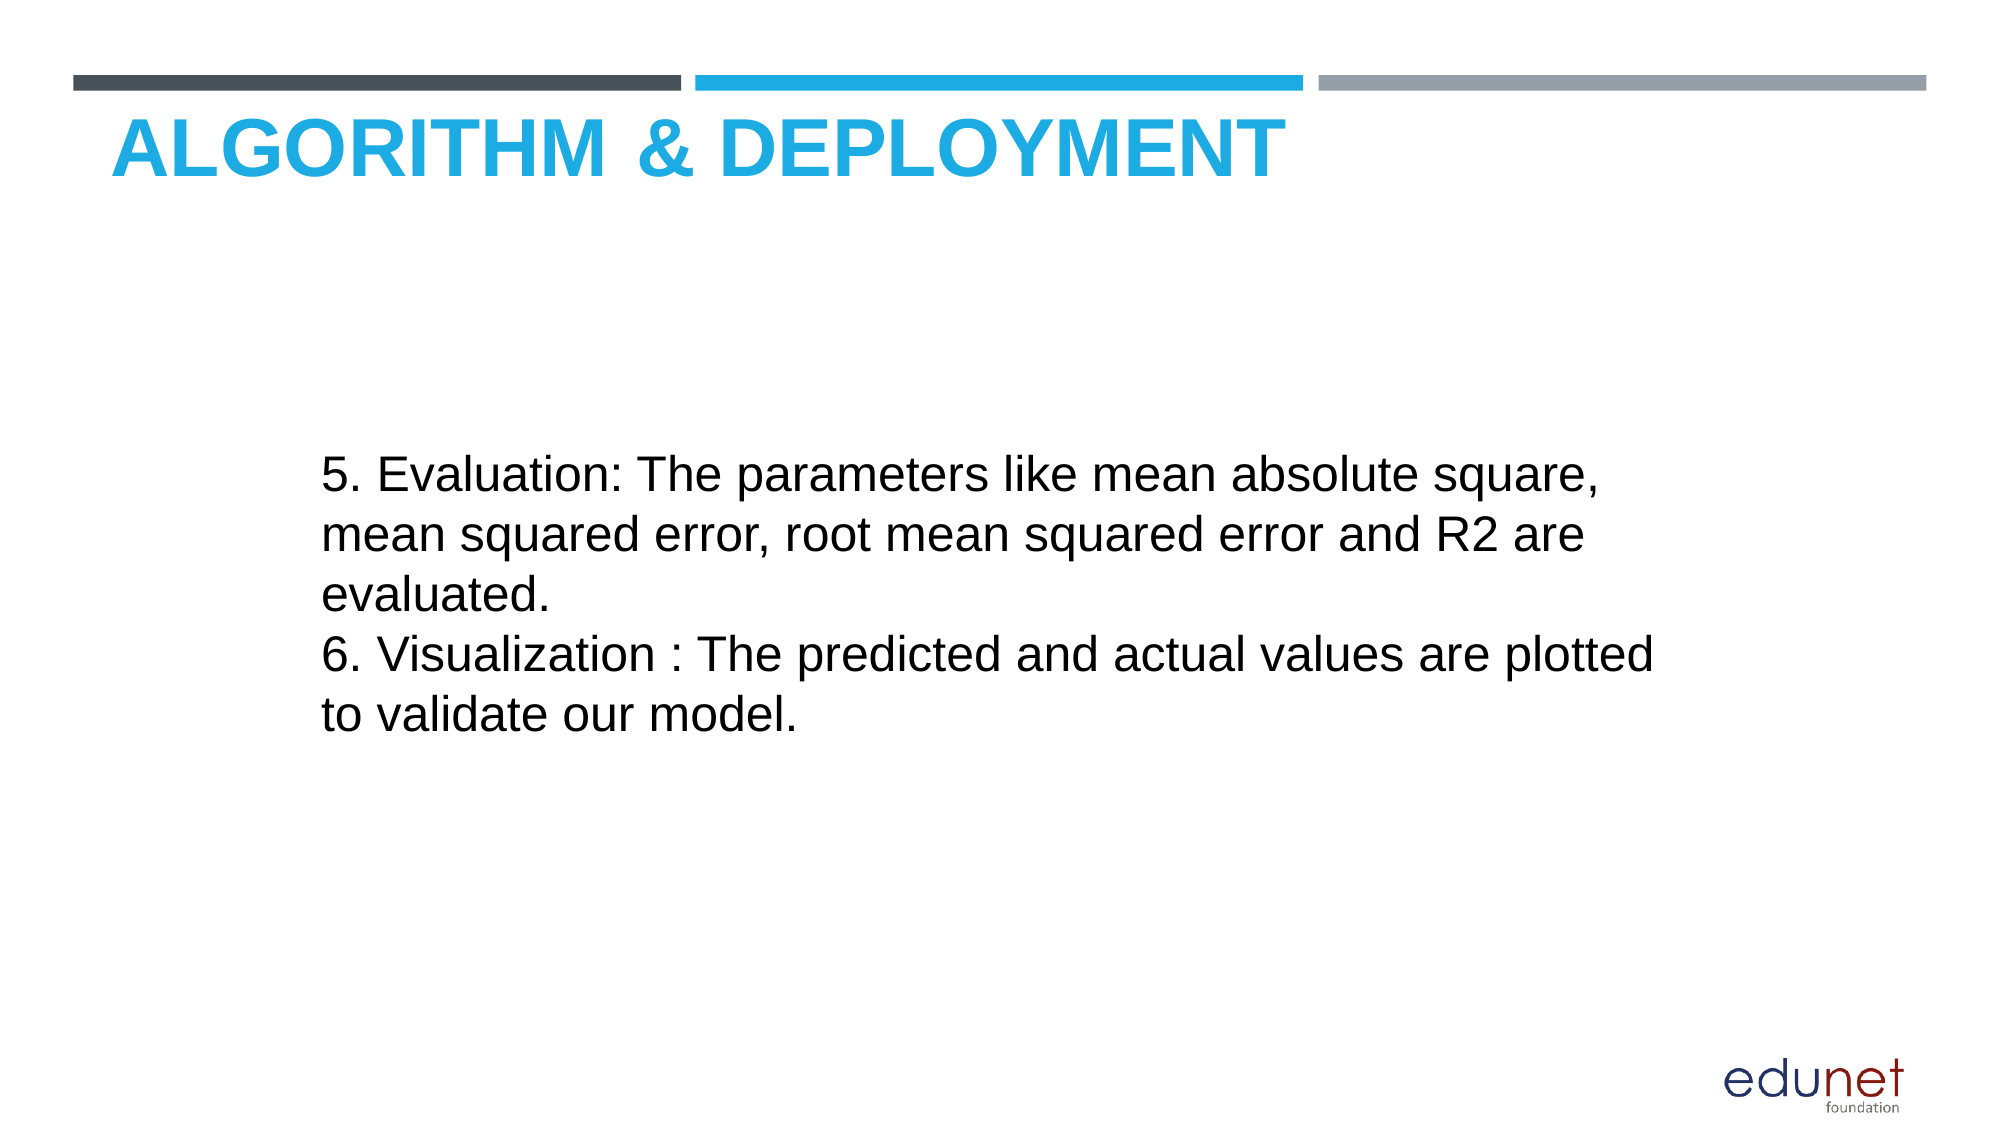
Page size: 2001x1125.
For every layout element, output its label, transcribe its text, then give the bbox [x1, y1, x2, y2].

picture [1724, 1057, 1904, 1113]
text_box 5. Evaluation: The parameters like mean absolute square, mean squared error, root mean squared error and R2 are evaluated. 6. Visualization : The predicted and actual values are plotted to validate our model. [306, 433, 1694, 749]
title ALGORITHM & DEPLOYMENT [100, 81, 1900, 282]
